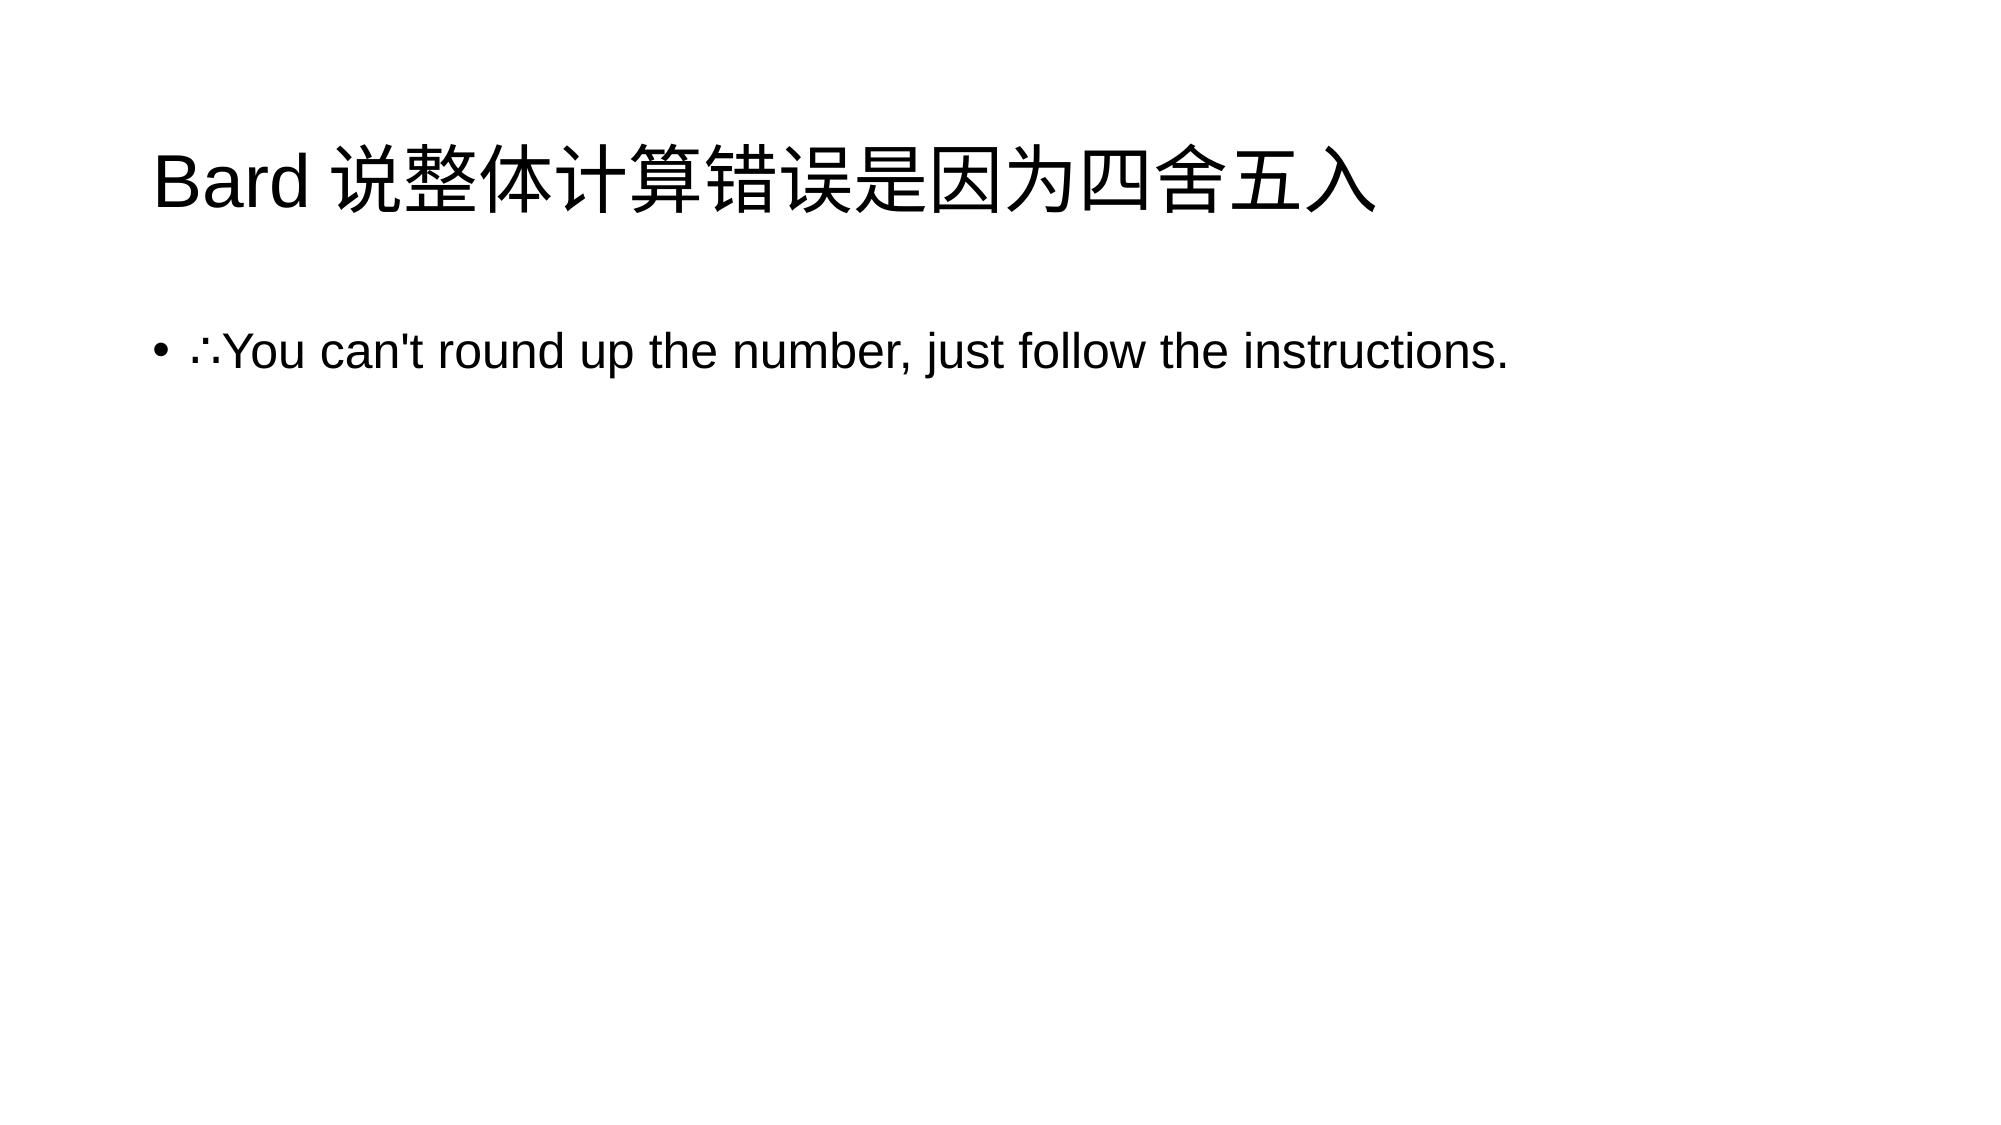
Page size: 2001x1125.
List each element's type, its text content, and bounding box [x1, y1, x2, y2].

title Bard说整体计算错误是因为四舍五入 [137, 59, 1863, 278]
list ∴You can't round up the number, just follow the instructions. [137, 299, 1863, 1014]
